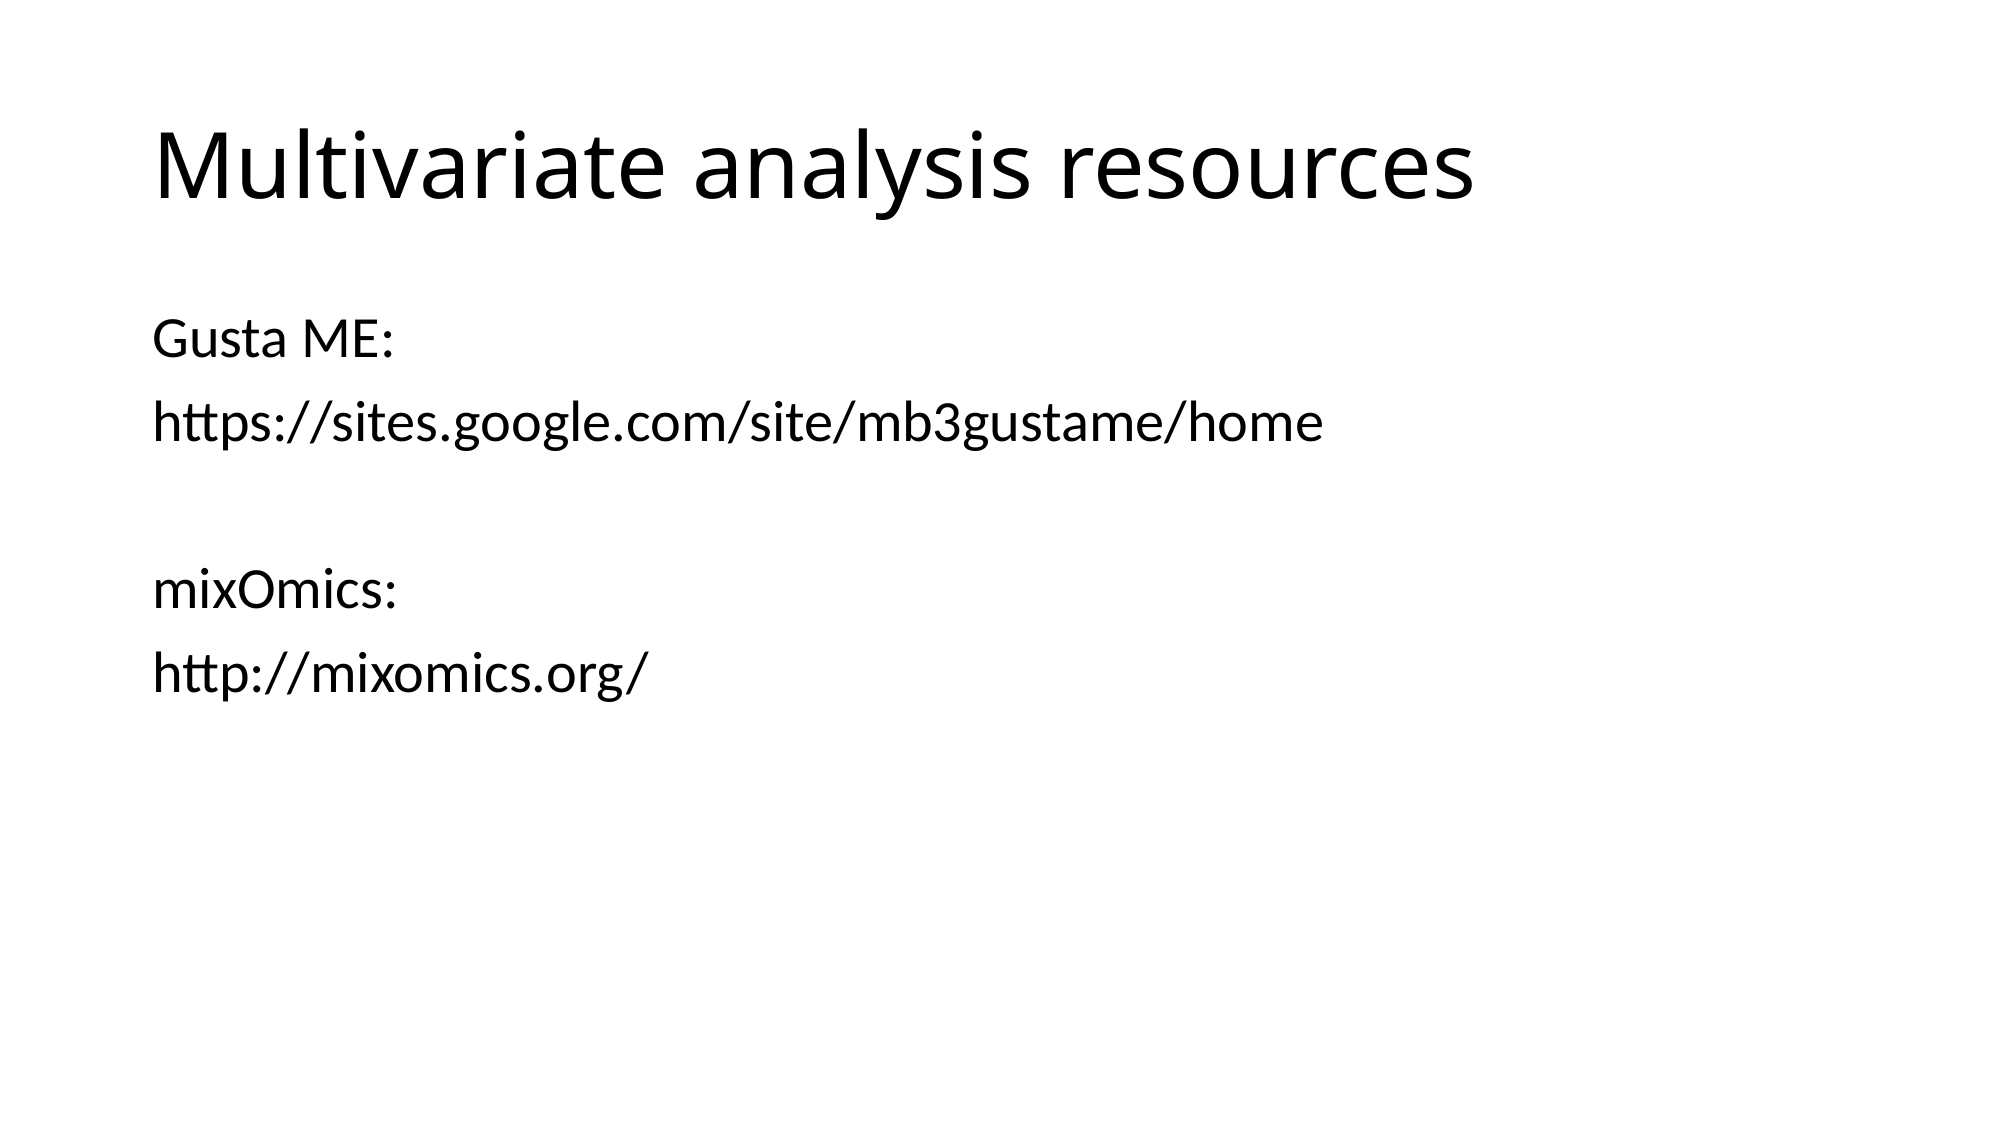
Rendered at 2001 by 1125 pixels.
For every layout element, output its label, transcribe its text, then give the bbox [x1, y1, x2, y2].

list Gusta ME: https://sites.google.com/site/mb3gustame/home mixOmics: http://mixomics.org/ [137, 299, 1863, 1014]
title Multivariate analysis resources [137, 59, 1863, 278]
